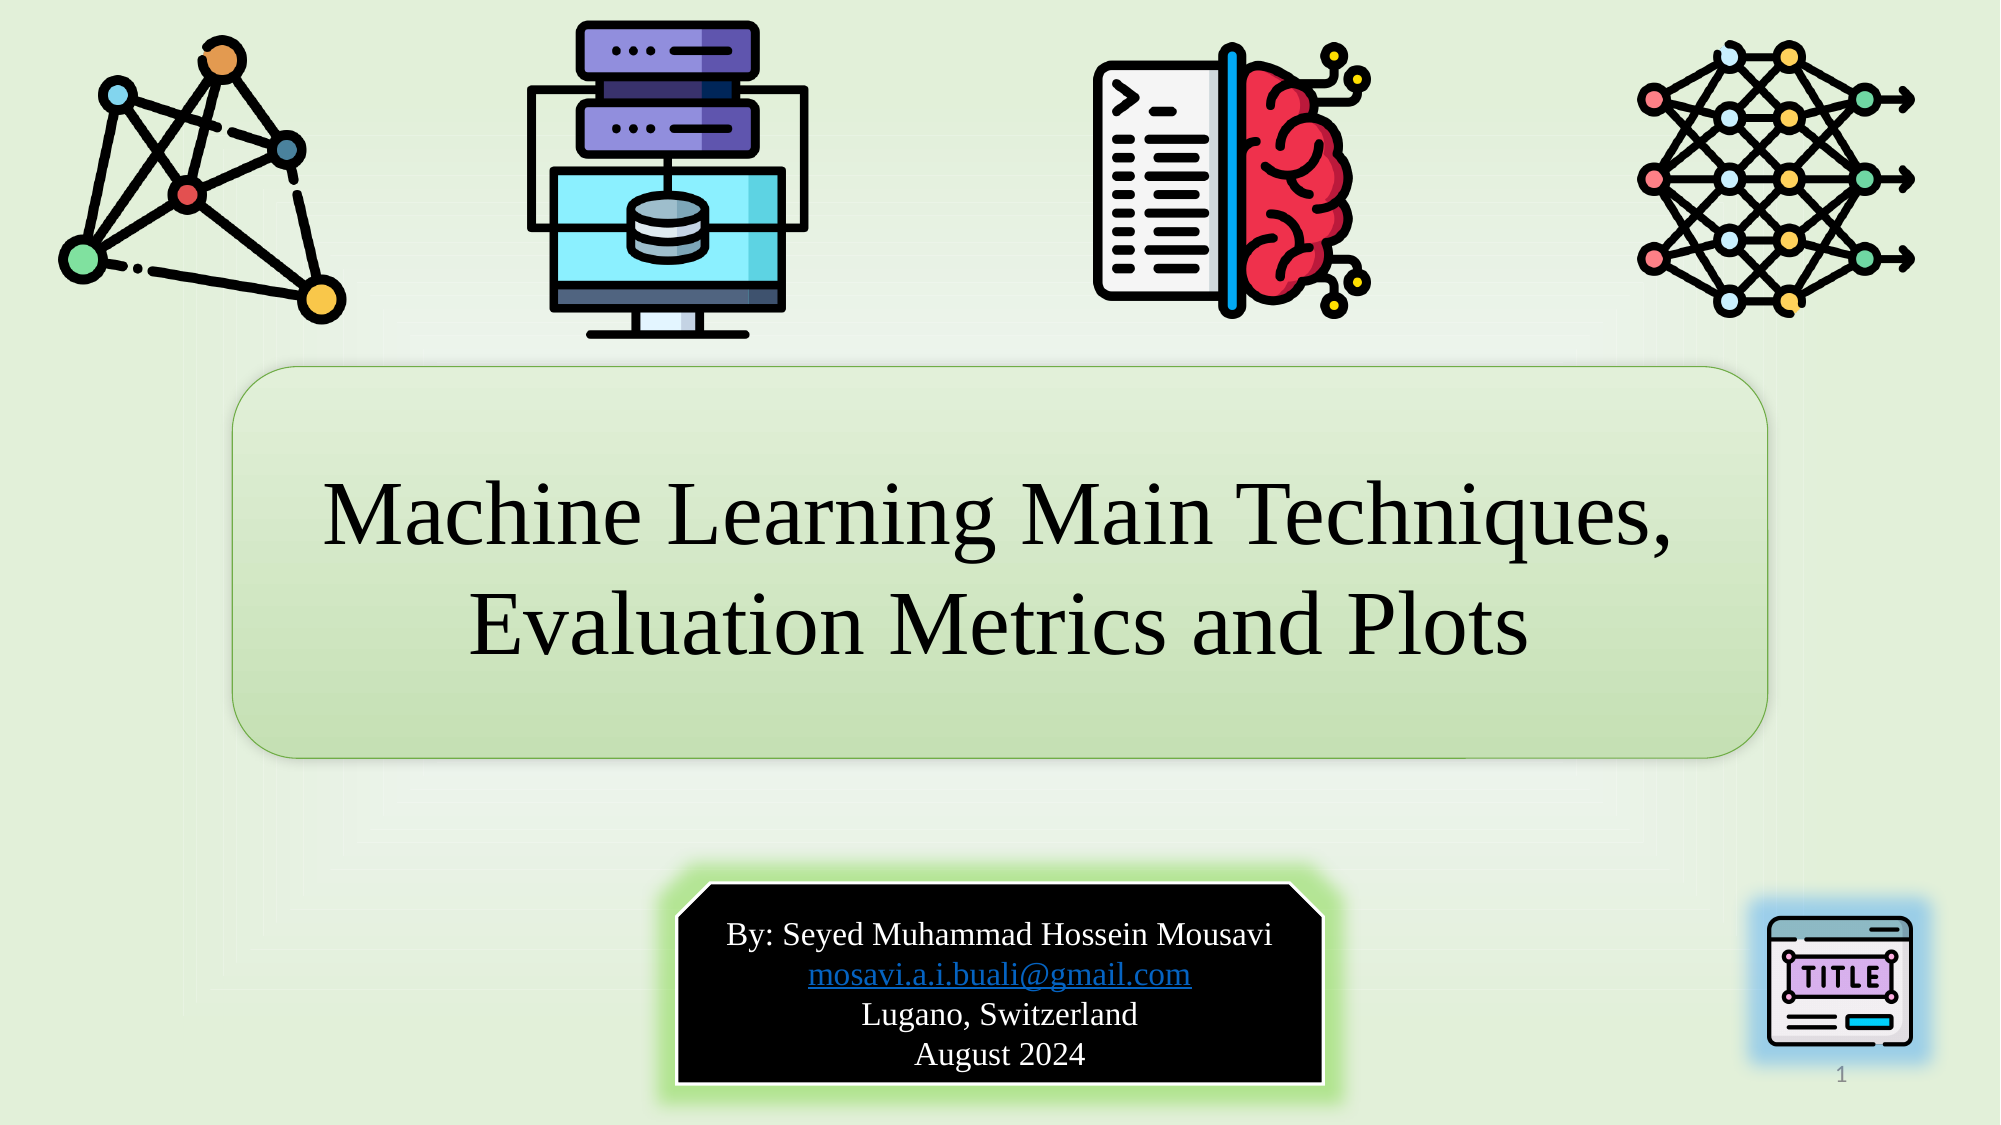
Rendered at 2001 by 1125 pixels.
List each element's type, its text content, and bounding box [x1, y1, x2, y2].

picture [508, 20, 827, 339]
text_box Machine Learning Main Techniques, Evaluation Metrics and Plots [231, 366, 1769, 759]
text_box By: Seyed Muhammad Hossein Mousavi mosavi.a.i.buali@gmail.com Lugano, Switzerland August 2024 [675, 881, 1325, 1086]
picture [42, 20, 361, 339]
slide_number 1 [1412, 1042, 1863, 1103]
picture [1093, 42, 1371, 319]
picture [1637, 40, 1915, 318]
picture [1767, 908, 1913, 1054]
